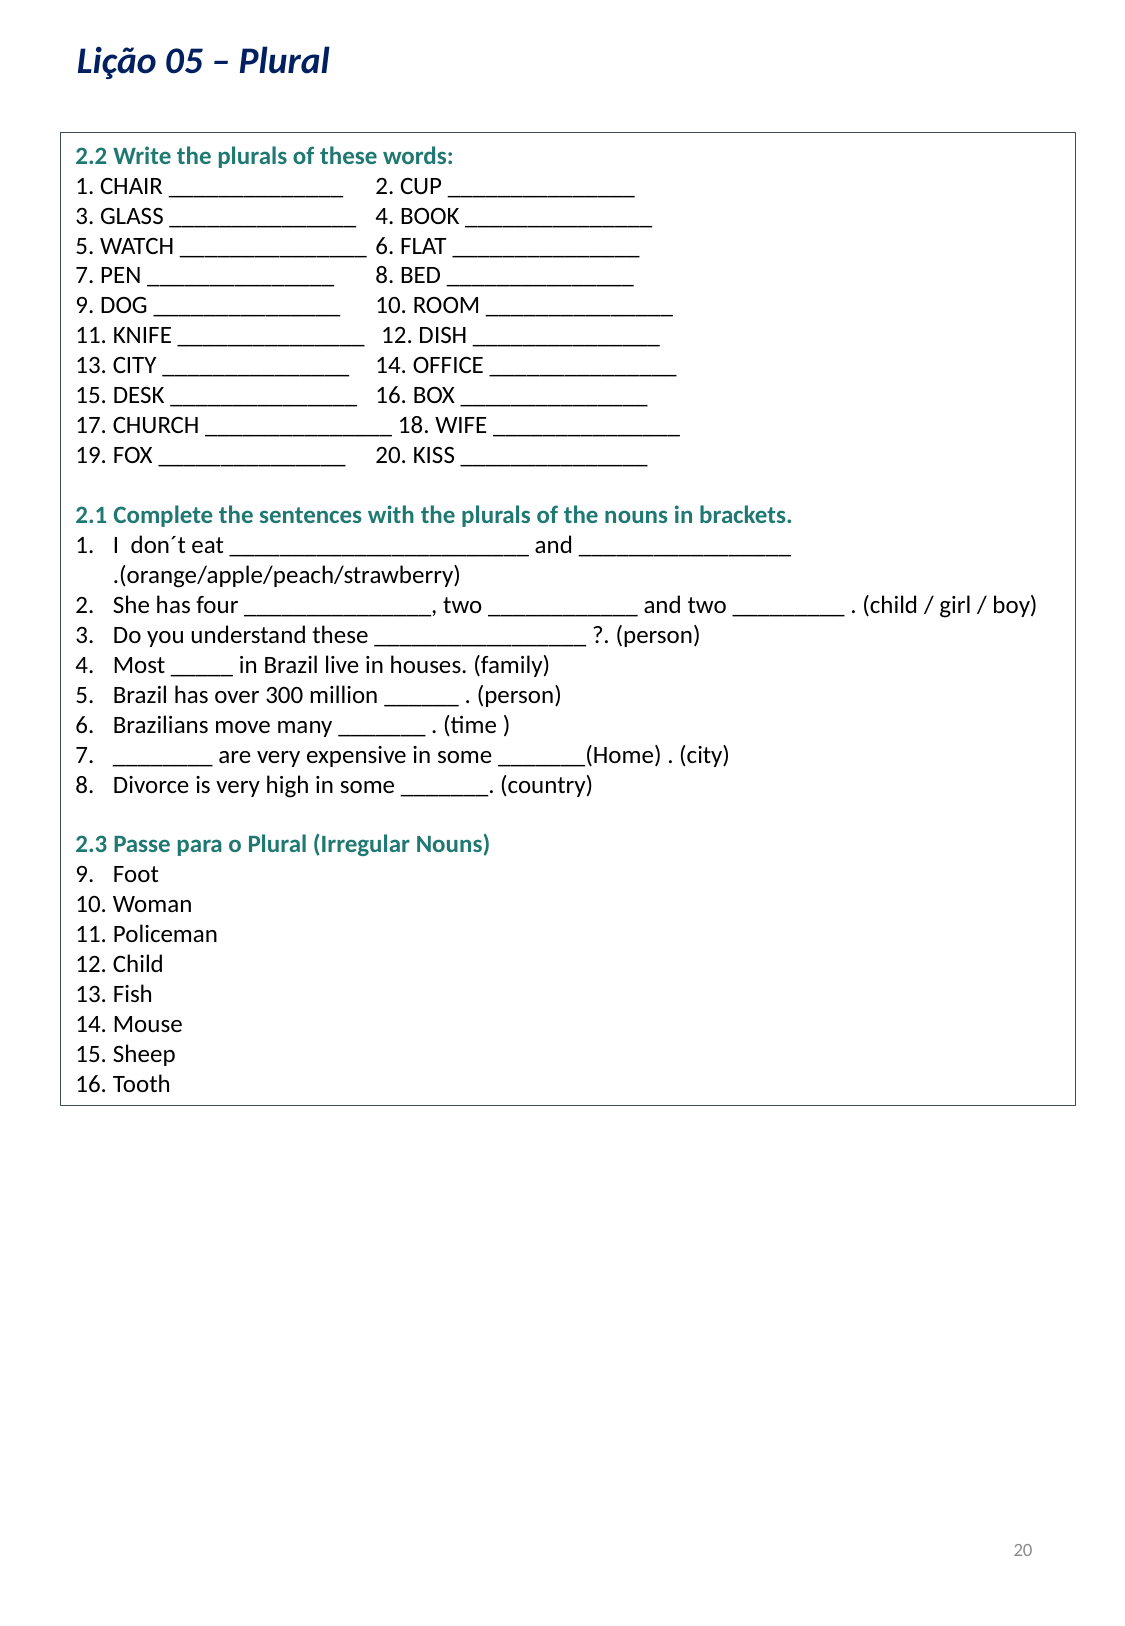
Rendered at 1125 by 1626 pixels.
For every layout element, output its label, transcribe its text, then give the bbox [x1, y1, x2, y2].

slide_number 20 [794, 1506, 1048, 1593]
text_box Lição 05 – Plural [61, 25, 346, 89]
text_box 2.2 Write the plurals of these words: 1. CHAIR ______________ 2. CUP _______________ 3. GLASS _______________ 4. BOOK _______________ 5. WATCH _______________ 6. FLAT _______________ 7. PEN _______________ 8. BED _______________ 9. DOG _______________ 10. ROOM _______________ 11. KNIFE _______________ 12. DISH _______________ 13. CITY _______________ 14. OFFICE _______________ 15. DESK _______________ 16. BOX _______________ 17. CHURCH _______________ 18. WIFE _______________ 19. FOX _______________ 20. KISS _______________ 2.1 Complete the sentences with the plurals of the nouns in brackets. I don´t eat ________________________ and _________________ .(orange/apple/peach/strawberry) She has four _______________, two ____________ and two _________ . (child / girl / boy) Do you understand these _________________ ?. (person) Most _____ in Brazil live in houses. (family) Brazil has over 300 million ______ . (person) Brazilians move many _______ . (time ) ________ are very expensive in some _______(Home) . (city) Divorce is very high in some _______. (country) 2.3 Passe para o Plural (Irregular Nouns) Foot Woman Policeman Child Fish Mouse Sheep Tooth [60, 131, 1076, 1105]
